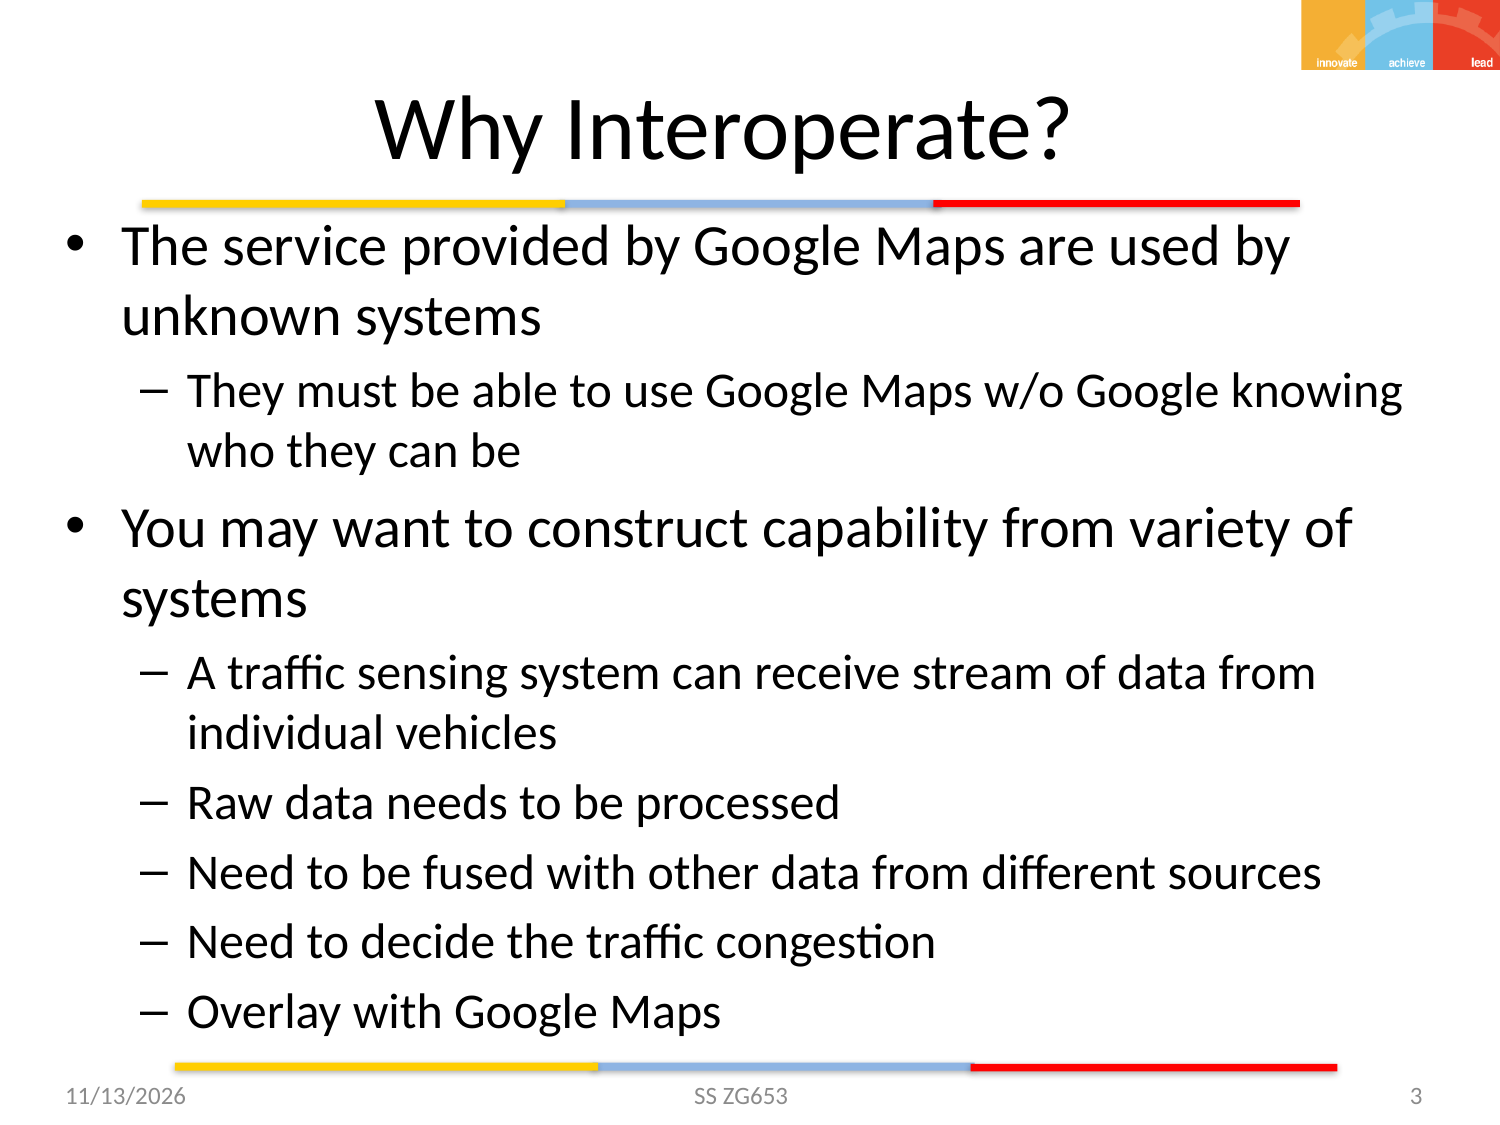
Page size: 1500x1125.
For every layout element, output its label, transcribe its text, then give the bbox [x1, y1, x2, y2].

list The service provided by Google Maps are used by unknown systems They must be able to use Google Maps w/o Google knowing who they can be You may want to construct capability from variety of systems A traffic sensing system can receive stream of data from individual vehicles Raw data needs to be processed Need to be fused with other data from different sources Need to decide the traffic congestion Overlay with Google Maps [49, 199, 1426, 1026]
slide_number 3 [1087, 1065, 1438, 1125]
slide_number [50, 1065, 400, 1125]
title Why Interoperate? [49, 45, 1401, 199]
picture [1301, 0, 1500, 70]
footer SS ZG653 [512, 1065, 988, 1125]
